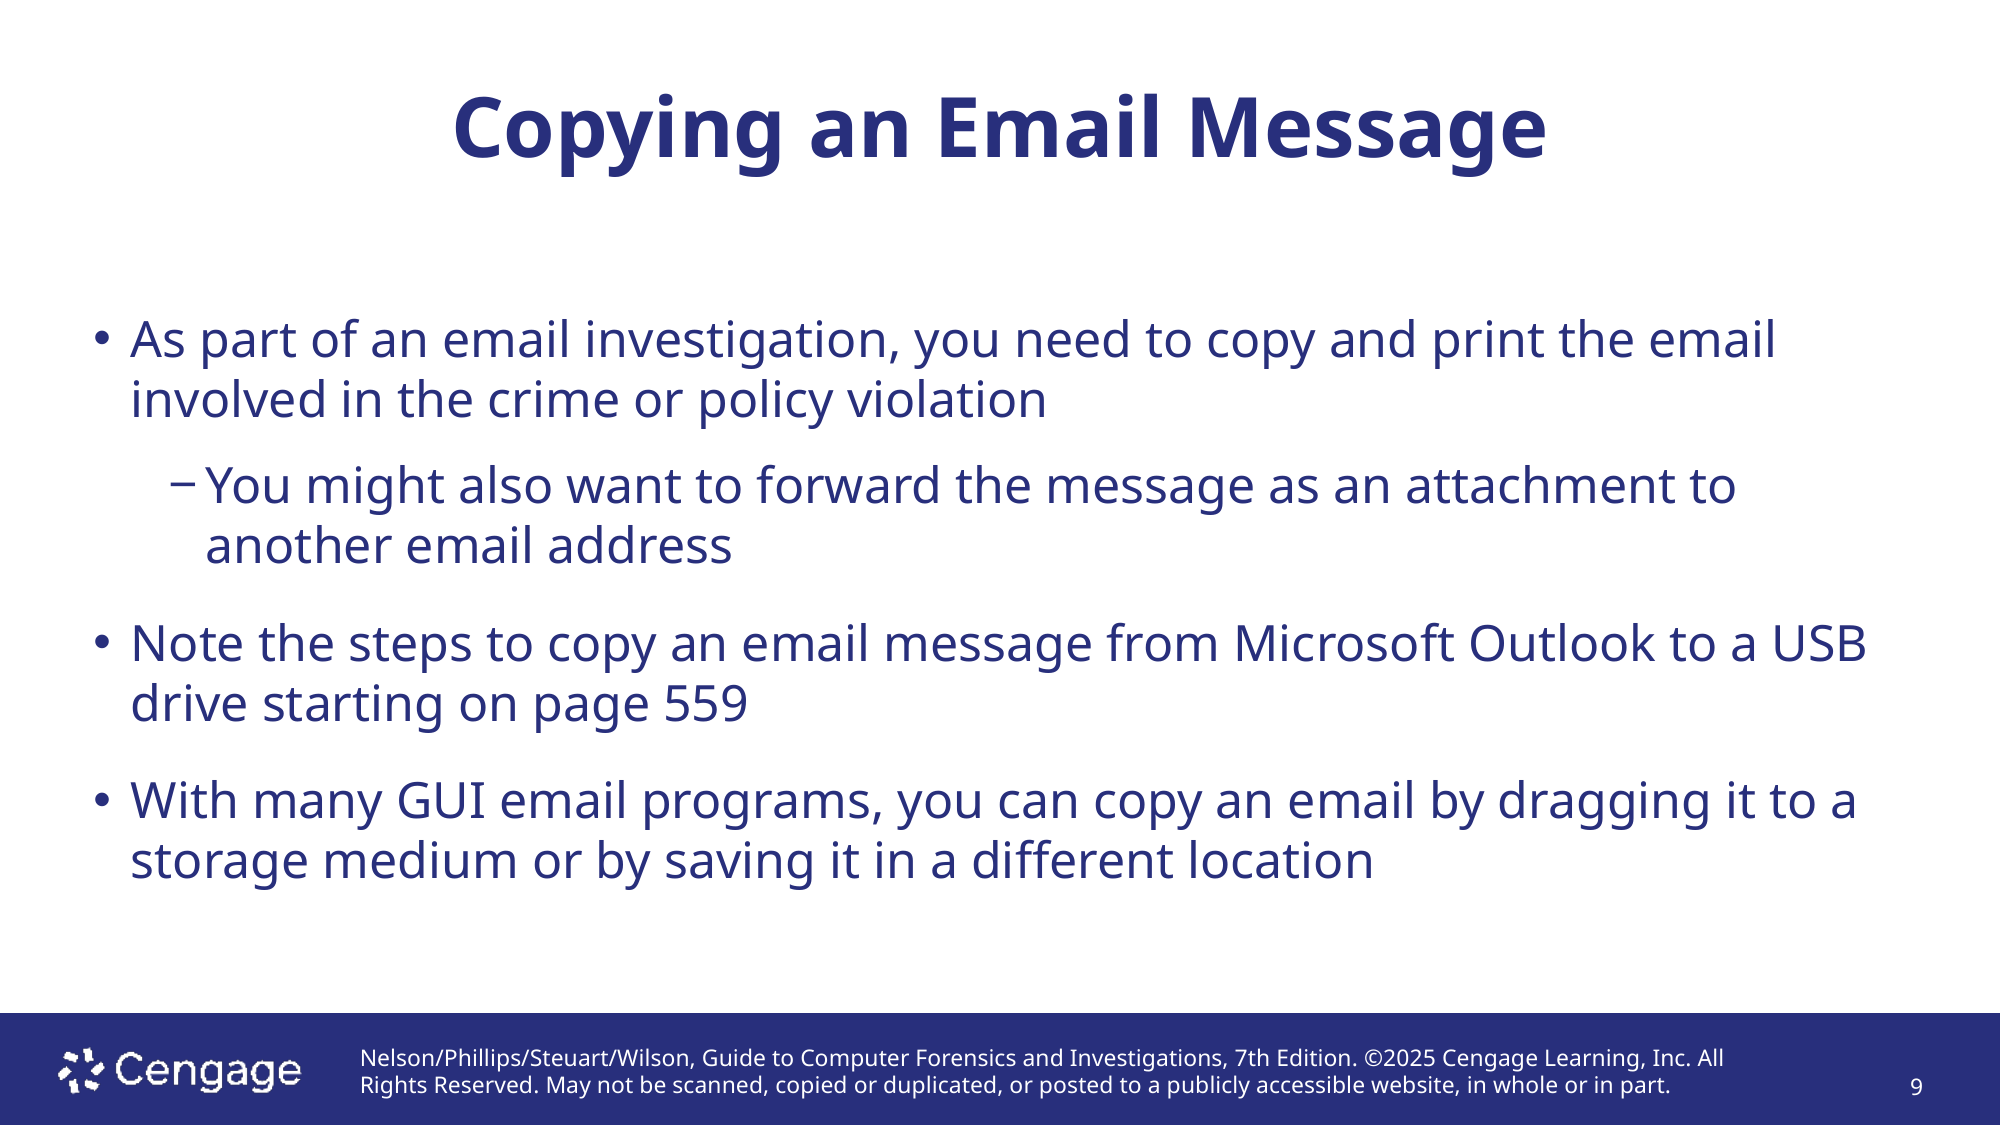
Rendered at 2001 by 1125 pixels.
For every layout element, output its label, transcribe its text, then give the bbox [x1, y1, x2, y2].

picture [30, 1020, 329, 1122]
title Copying an Email Message [78, 77, 1923, 278]
list As part of an email investigation, you need to copy and print the email involved in the crime or policy violation You might also want to forward the message as an attachment to another email address Note the steps to copy an email message from Microsoft Outlook to a USB drive starting on page 559 With many GUI email programs, you can copy an email by dragging it to a storage medium or by saving it in a different location [78, 299, 1923, 1014]
